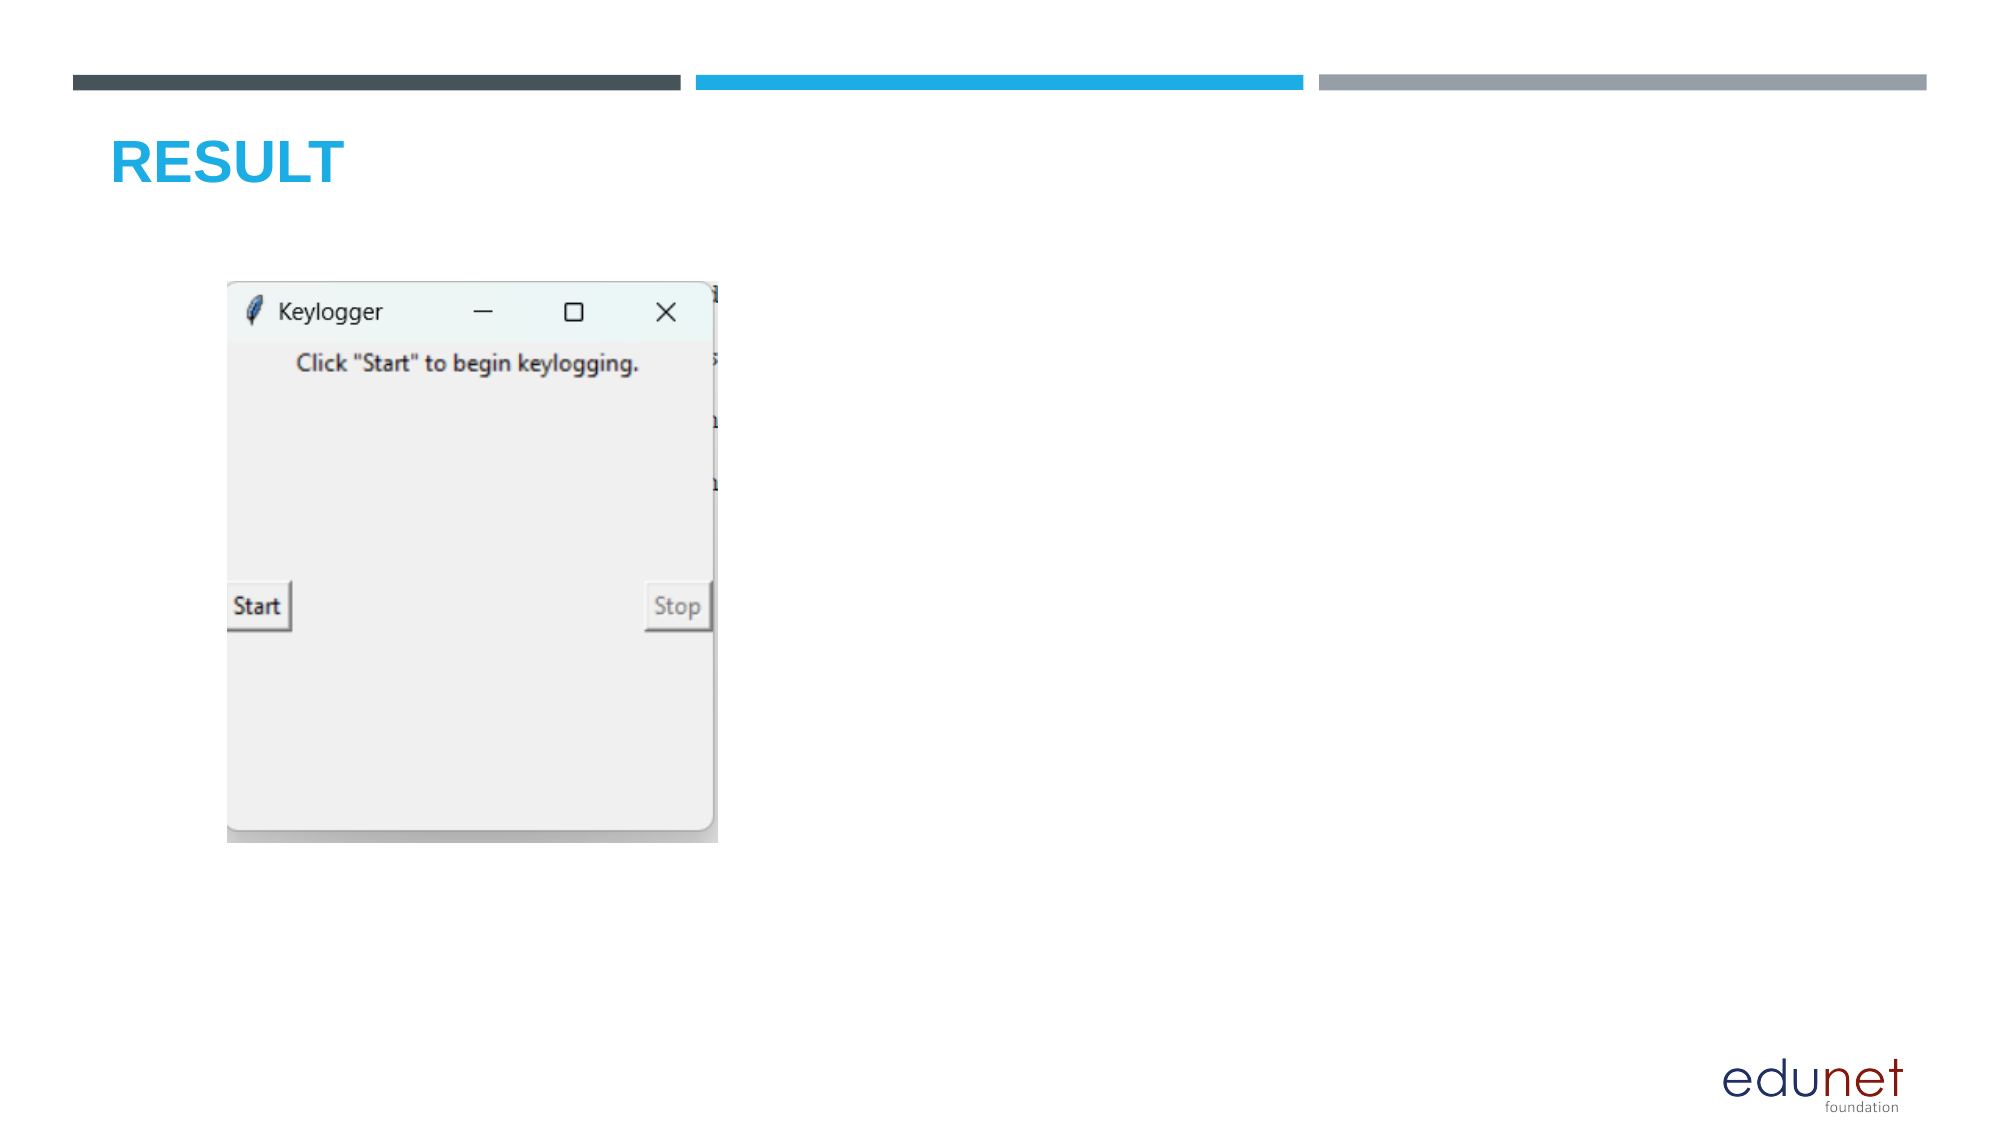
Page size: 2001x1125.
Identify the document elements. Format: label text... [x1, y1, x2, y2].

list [226, 281, 719, 844]
title RESULT [95, 115, 1905, 203]
picture [1719, 1056, 1905, 1116]
